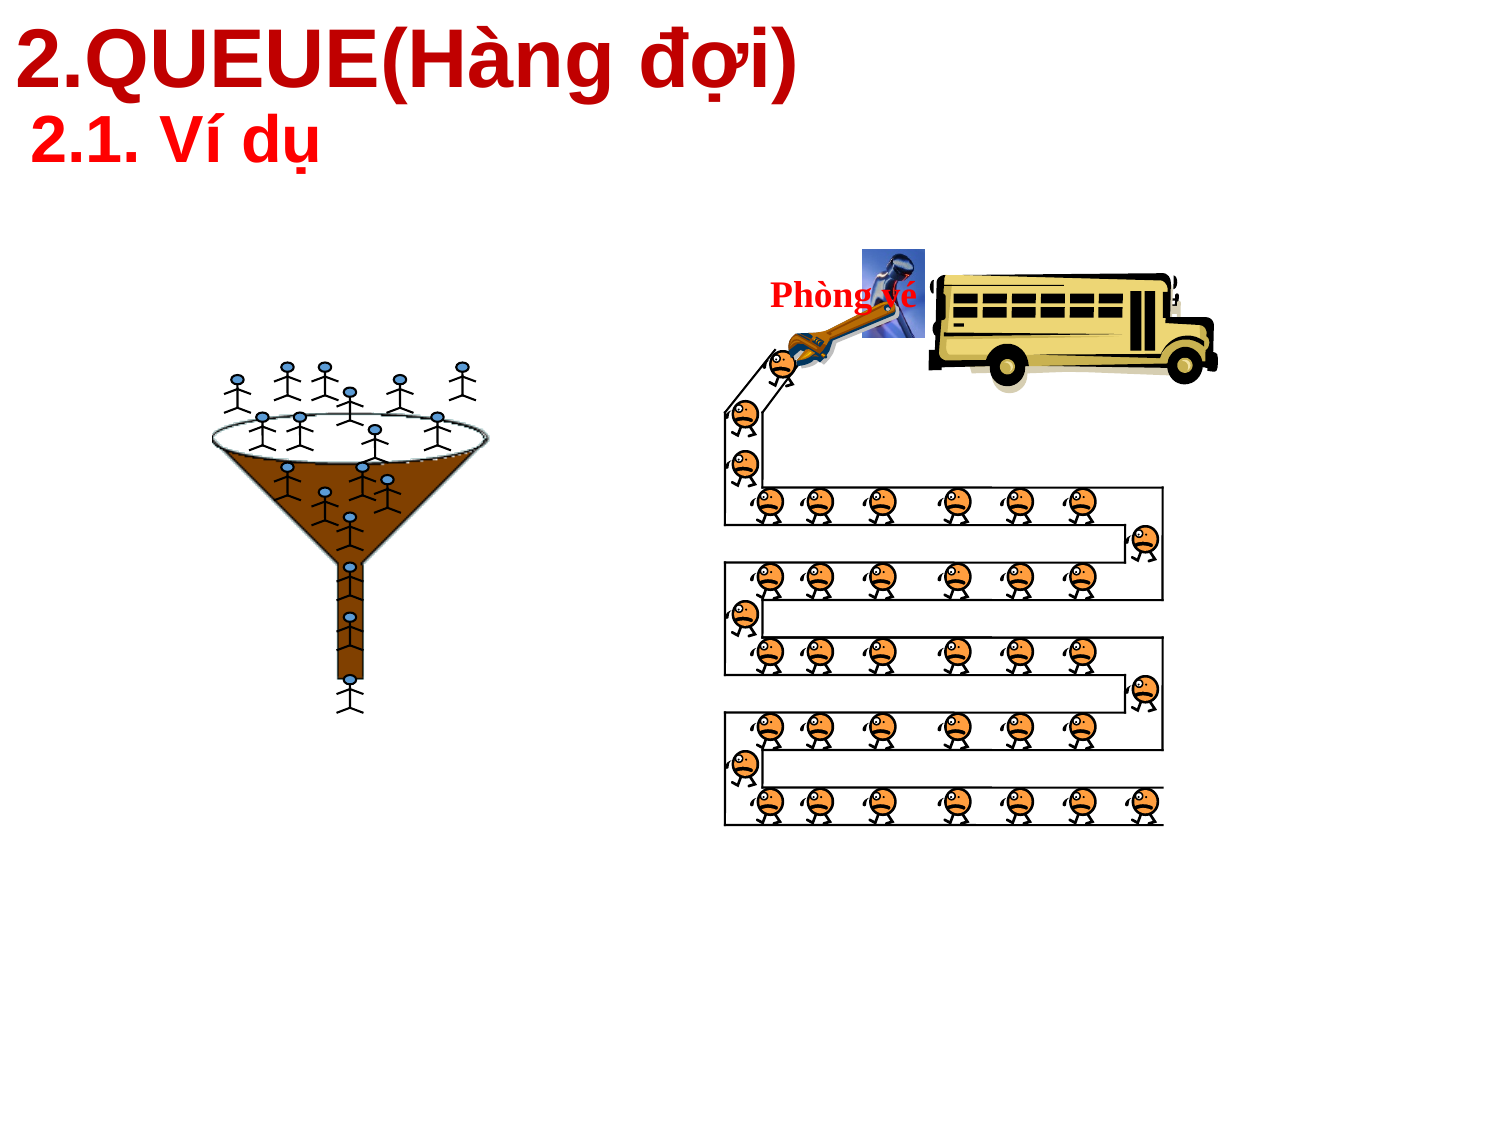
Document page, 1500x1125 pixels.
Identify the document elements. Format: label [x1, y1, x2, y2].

title [0, 3, 1294, 117]
picture [787, 249, 925, 369]
text_box [212, 362, 491, 713]
text_box [724, 349, 1163, 826]
text_box [15, 80, 1310, 473]
text_box [750, 262, 862, 323]
